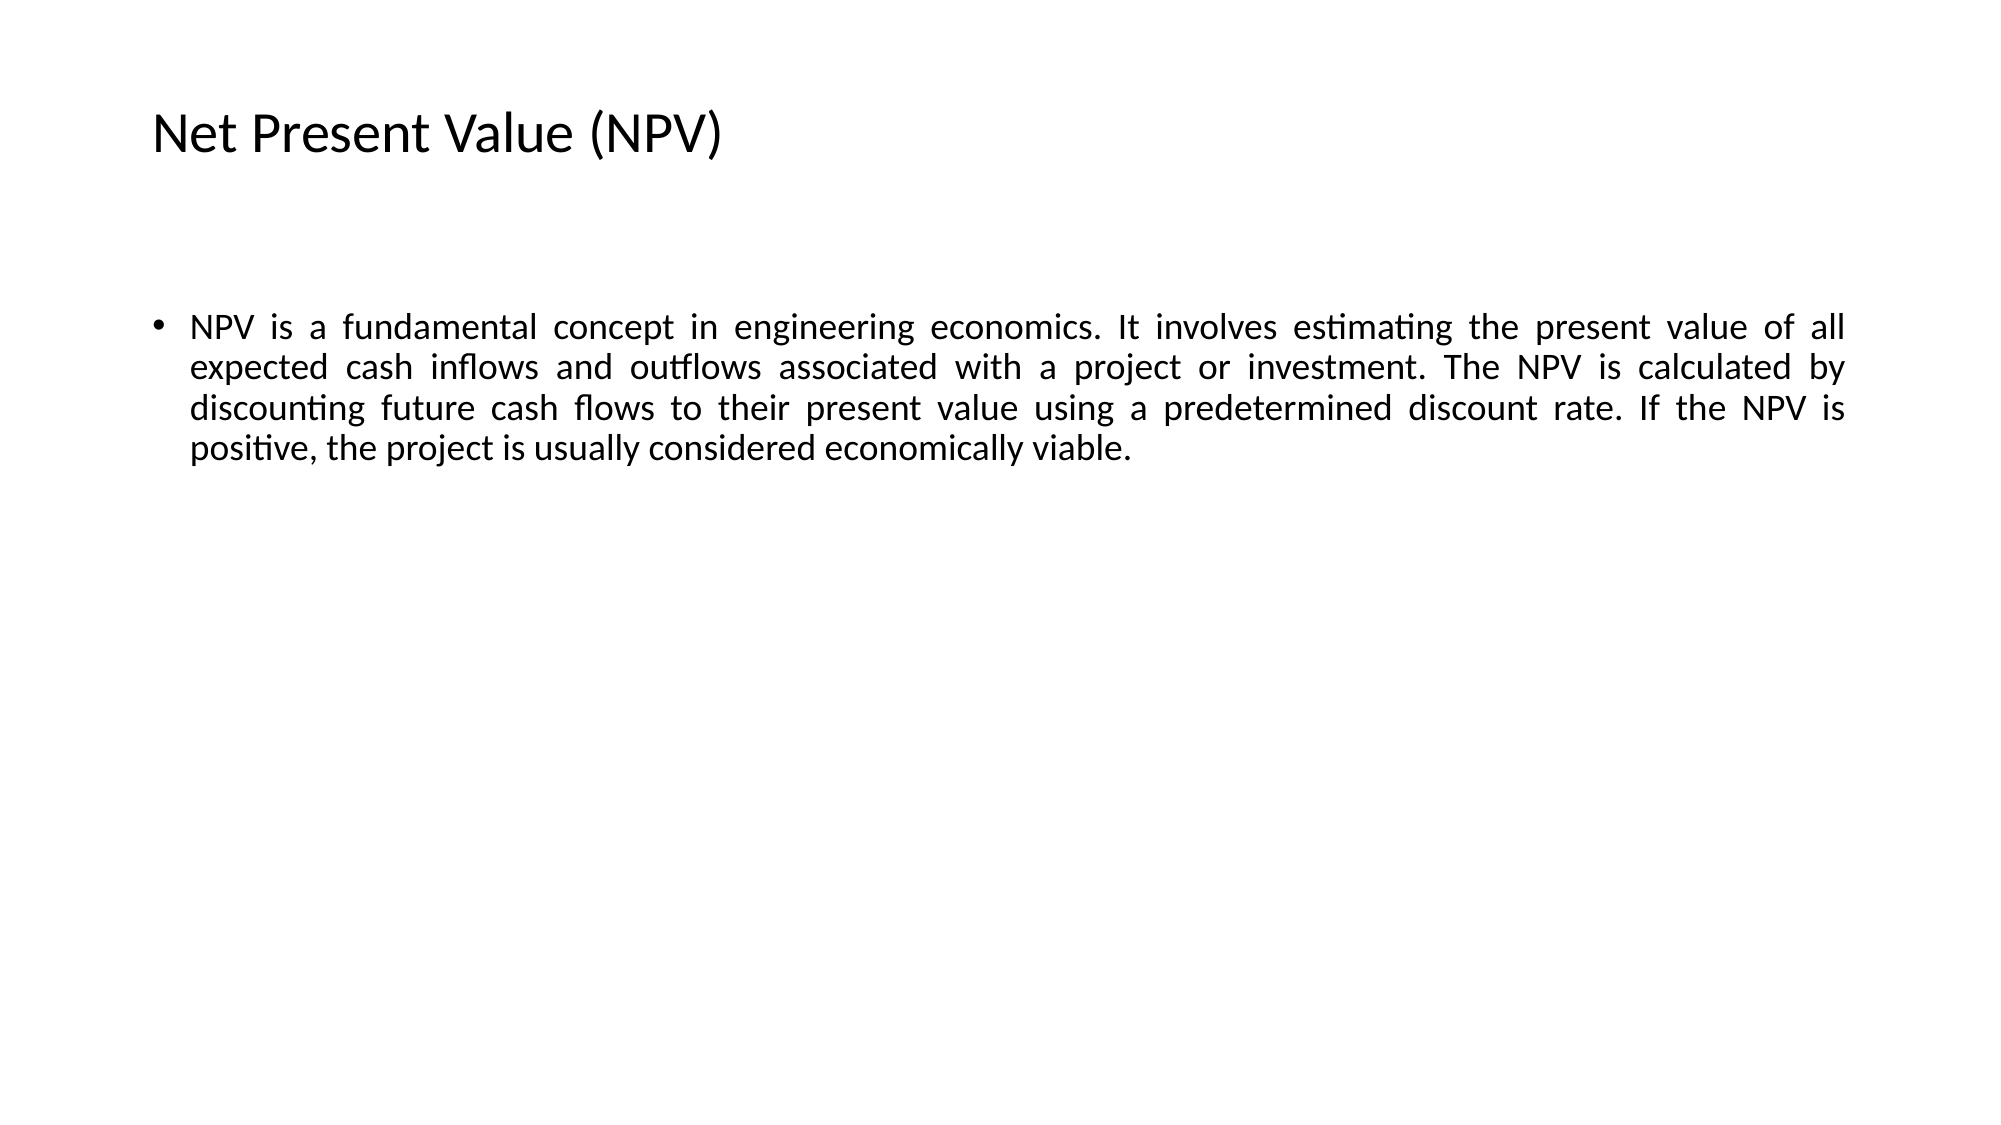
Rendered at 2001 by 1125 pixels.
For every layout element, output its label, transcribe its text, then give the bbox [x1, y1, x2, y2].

title Net Present Value (NPV) [137, 59, 1863, 278]
list NPV is a fundamental concept in engineering economics. It involves estimating the present value of all expected cash inflows and outflows associated with a project or investment. The NPV is calculated by discounting future cash flows to their present value using a predetermined discount rate. If the NPV is positive, the project is usually considered economically viable. [137, 299, 1863, 1014]
